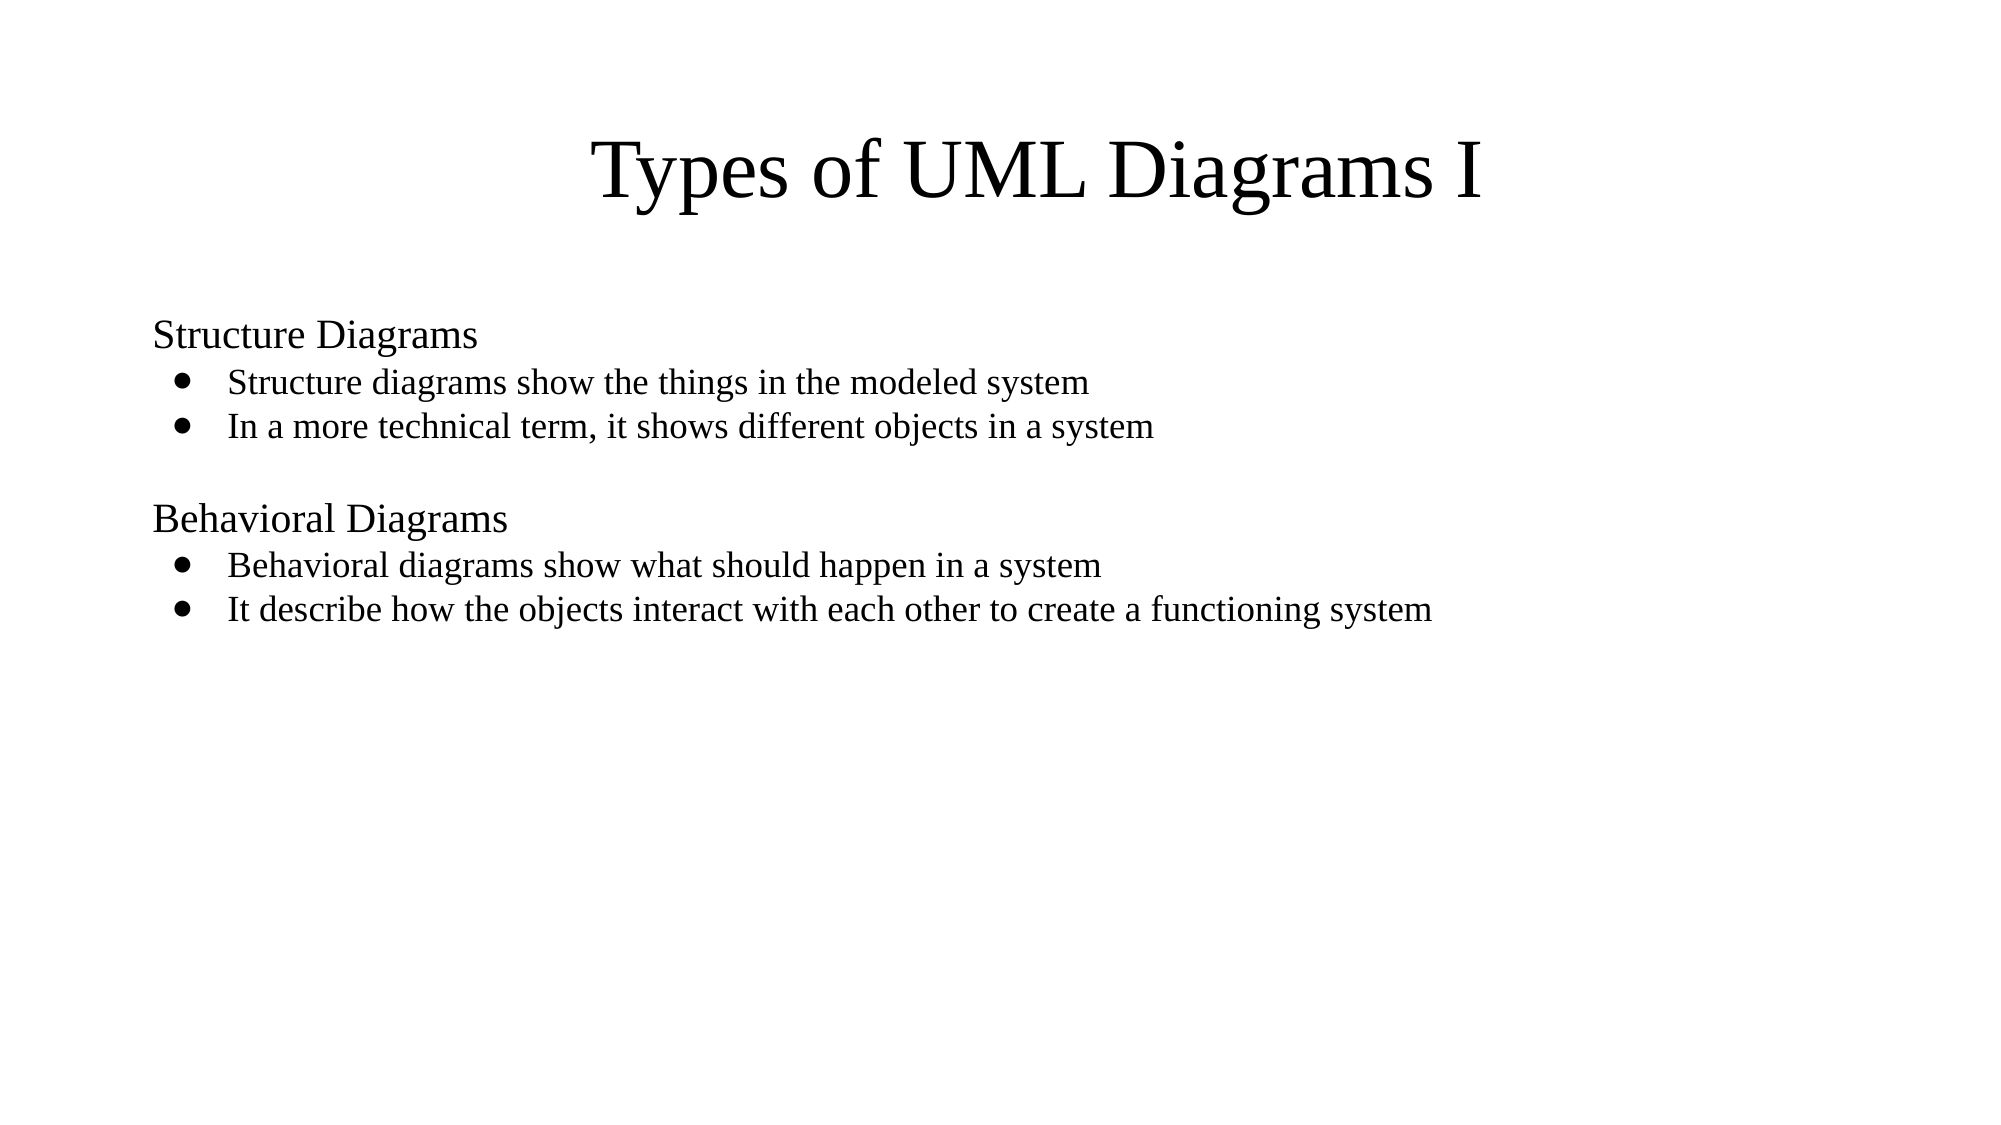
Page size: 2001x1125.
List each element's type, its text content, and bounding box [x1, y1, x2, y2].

list Structure Diagrams Structure diagrams show the things in the modeled system In a more technical term, it shows different objects in a system Behavioral Diagrams Behavioral diagrams show what should happen in a system It describe how the objects interact with each other to create a functioning system [137, 299, 1863, 1014]
title Types of UML Diagrams I [137, 59, 1863, 278]
